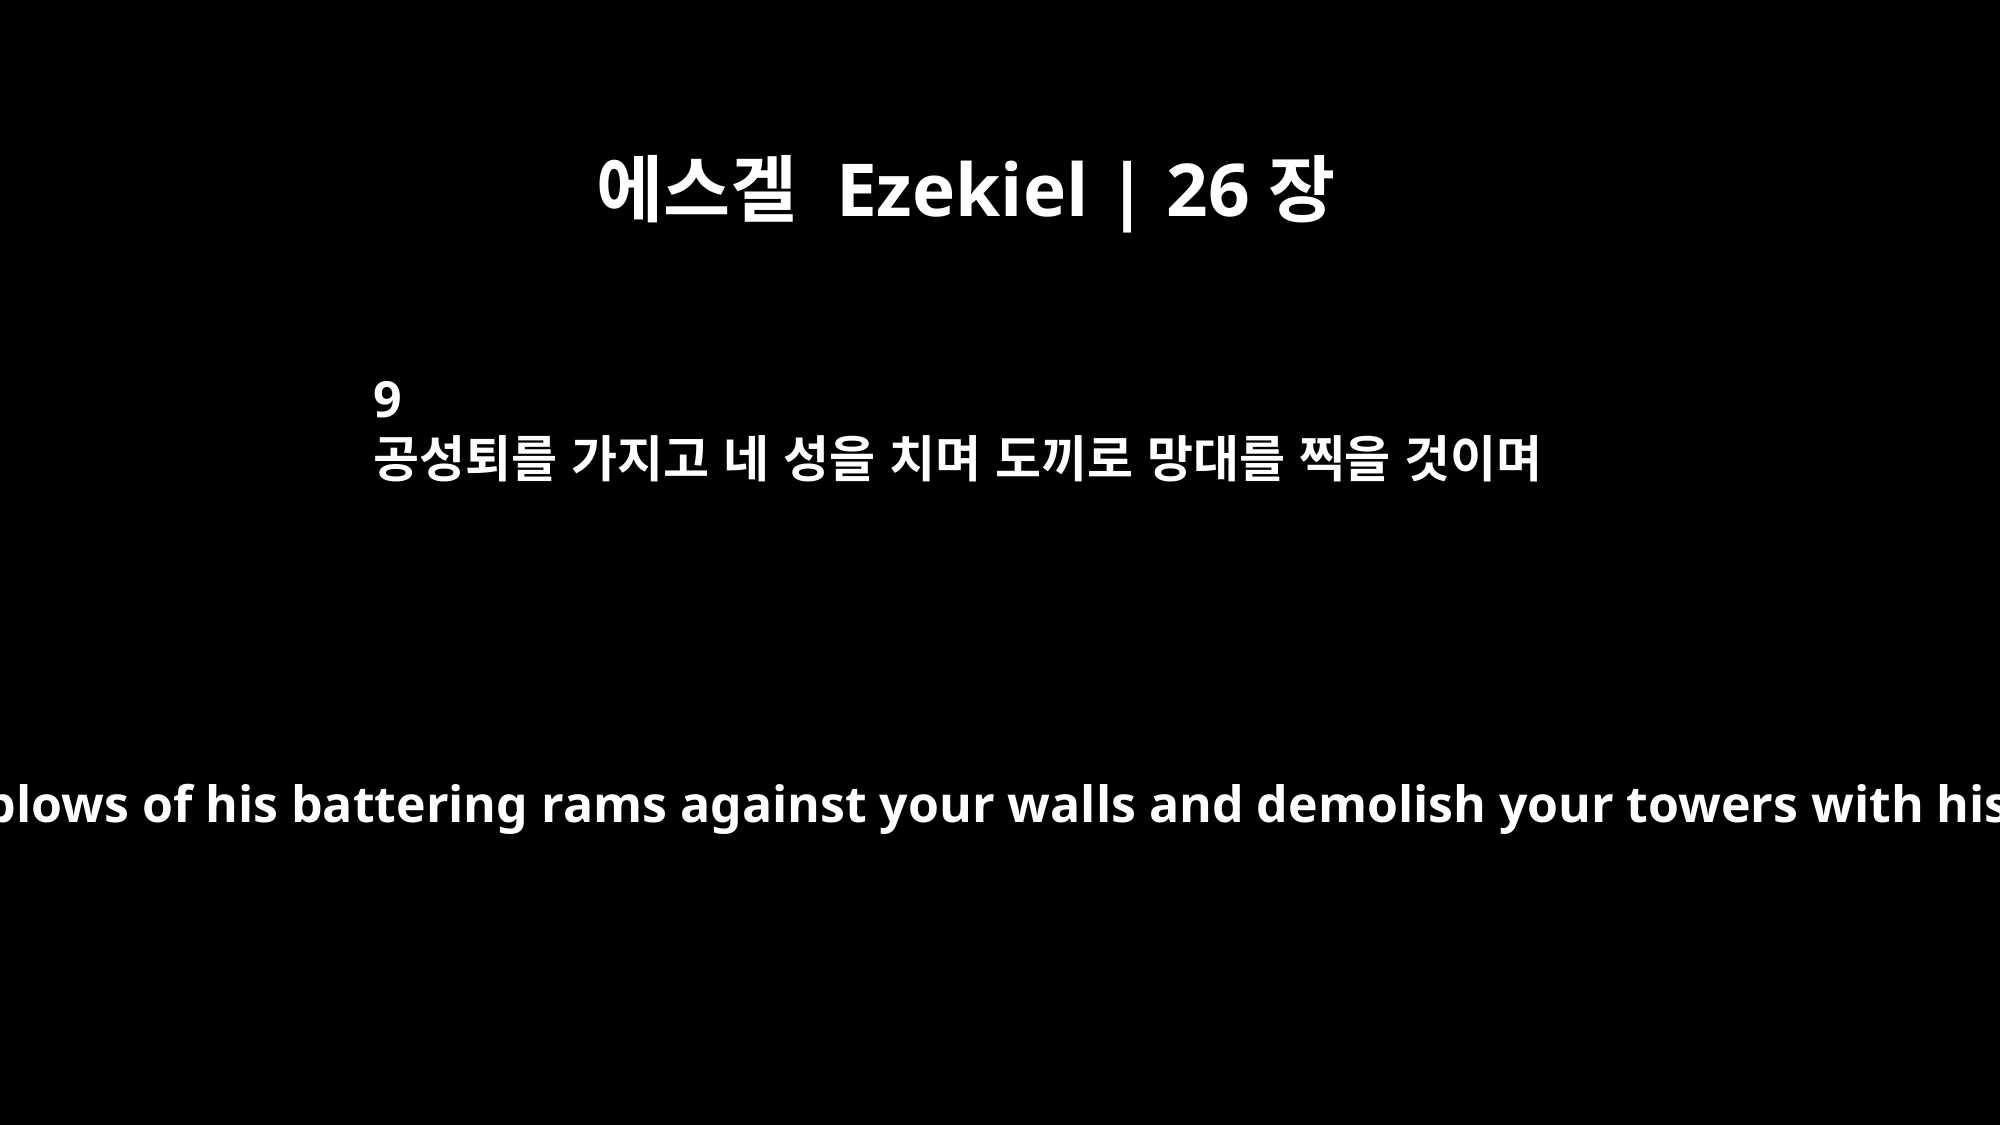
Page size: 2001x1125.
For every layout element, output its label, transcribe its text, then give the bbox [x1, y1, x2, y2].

text_box 9 공성퇴를 가지고 네 성을 치며 도끼로 망대를 찍을 것이며 [358, 359, 1559, 495]
text_box 에스겔 Ezekiel | 26장 [581, 136, 1351, 239]
text_box He will direct the blows of his battering rams against your walls and demolish your towers with his weapons. [0, 764, 2000, 840]
